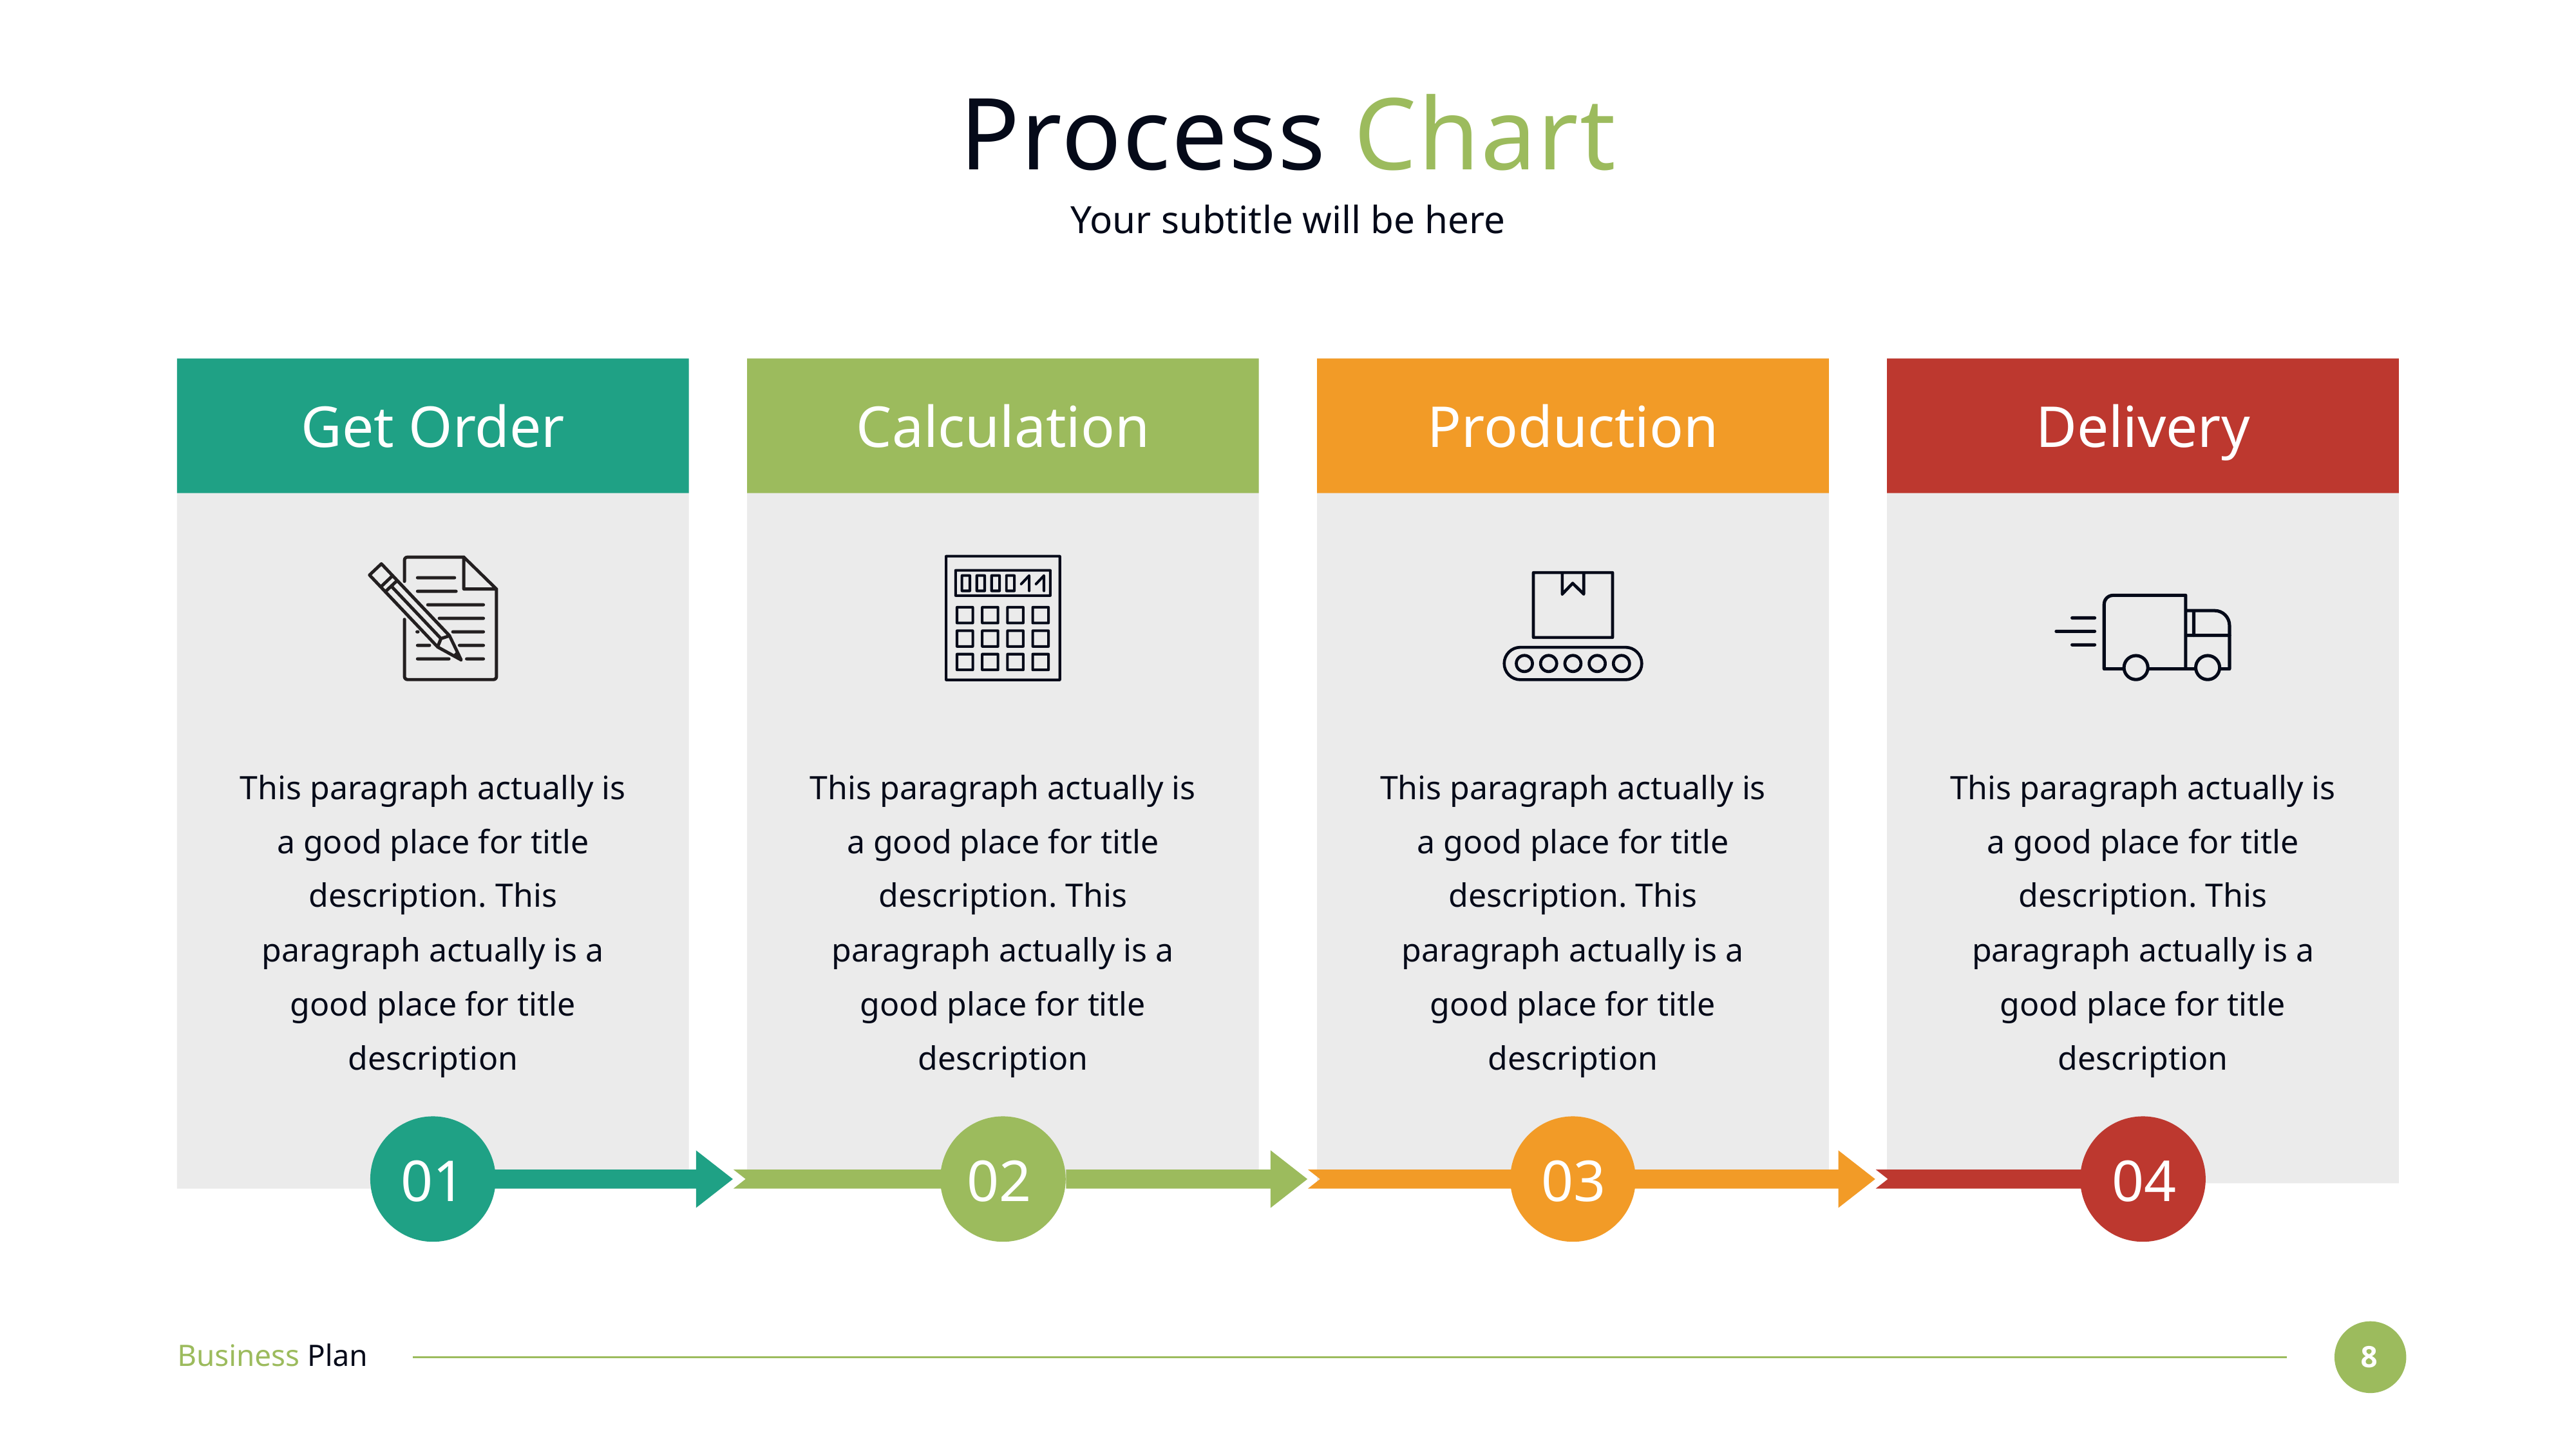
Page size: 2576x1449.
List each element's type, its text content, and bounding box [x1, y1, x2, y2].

text_box Get Order [235, 390, 631, 459]
text_box [368, 562, 486, 662]
text_box [1305, 1168, 1510, 1189]
text_box 04 [2101, 1144, 2188, 1213]
text_box [402, 555, 498, 681]
text_box [1316, 358, 1830, 494]
text_box [1636, 1149, 1877, 1209]
text_box [2102, 593, 2231, 681]
text_box [1510, 1115, 1636, 1243]
text_box [1066, 1149, 1309, 1209]
text_box [2070, 643, 2097, 647]
text_box [176, 494, 690, 1189]
text_box [176, 358, 690, 494]
text_box [1886, 494, 2400, 1184]
text_box Production [1375, 390, 1771, 459]
text_box [731, 1168, 940, 1189]
text_box 01 [389, 1144, 477, 1213]
text_box [746, 358, 1260, 494]
text_box [2070, 616, 2097, 620]
list Your subtitle will be here [177, 196, 2399, 243]
text_box [1502, 645, 1643, 681]
text_box This paragraph actually is a good place for title description. This paragraph actually is a good place for title description [235, 752, 631, 1076]
text_box [945, 554, 1061, 681]
text_box [1316, 494, 1830, 1169]
text_box Delivery [1945, 390, 2341, 459]
text_box [1531, 571, 1615, 639]
text_box 02 [956, 1144, 1043, 1213]
text_box [2079, 1115, 2206, 1243]
text_box This paragraph actually is a good place for title description. This paragraph actually is a good place for title description [805, 752, 1201, 1076]
text_box 03 [1530, 1144, 1617, 1213]
text_box This paragraph actually is a good place for title description. This paragraph actually is a good place for title description [1375, 752, 1771, 1076]
text_box Calculation [805, 390, 1201, 459]
text_box [369, 1115, 497, 1243]
text_box This paragraph actually is a good place for title description. This paragraph actually is a good place for title description [1945, 752, 2341, 1076]
text_box [1886, 358, 2400, 494]
text_box [496, 1149, 734, 1209]
text_box [2054, 629, 2097, 633]
text_box [939, 1115, 1066, 1243]
title Process Chart [177, 70, 2399, 193]
text_box [1873, 1168, 2080, 1189]
text_box [746, 494, 1260, 1169]
